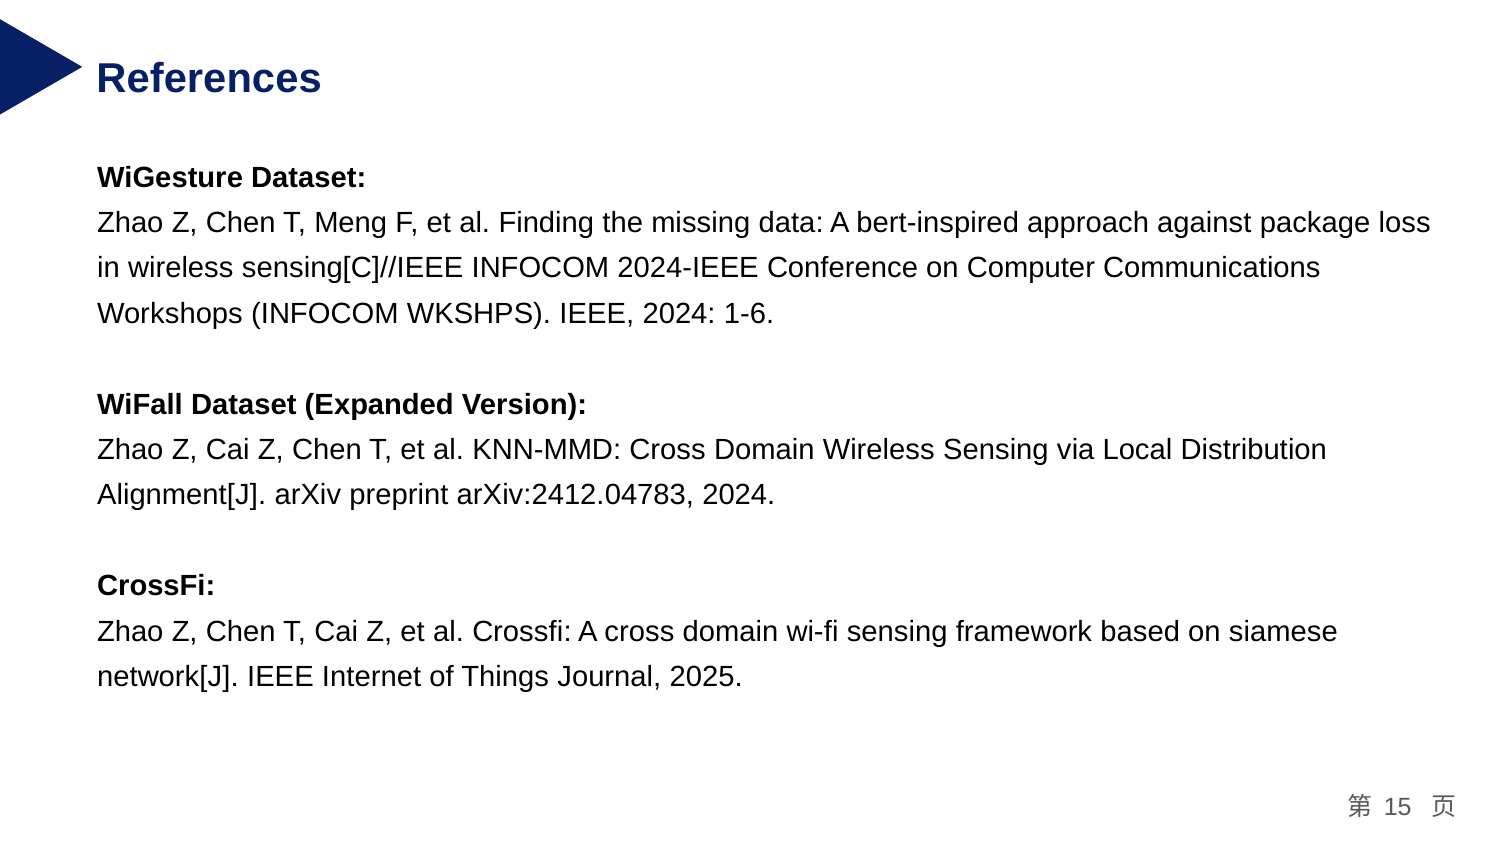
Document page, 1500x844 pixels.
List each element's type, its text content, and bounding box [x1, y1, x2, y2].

text_box [0, 19, 81, 115]
text_box WiGesture Dataset: Zhao Z, Chen T, Meng F, et al. Finding the missing data: A bert-inspired approach against package loss in wireless sensing[C]//IEEE INFOCOM 2024-IEEE Conference on Computer Communications Workshops (INFOCOM WKSHPS). IEEE, 2024: 1-6. WiFall Dataset (Expanded Version): Zhao Z, Cai Z, Chen T, et al. KNN-MMD: Cross Domain Wireless Sensing via Local Distribution Alignment[J]. arXiv preprint arXiv:2412.04783, 2024. CrossFi: Zhao Z, Chen T, Cai Z, et al. Crossfi: A cross domain wi-fi sensing framework based on siamese network[J]. IEEE Internet of Things Journal, 2025. [82, 140, 1477, 749]
text_box References [81, 28, 337, 109]
